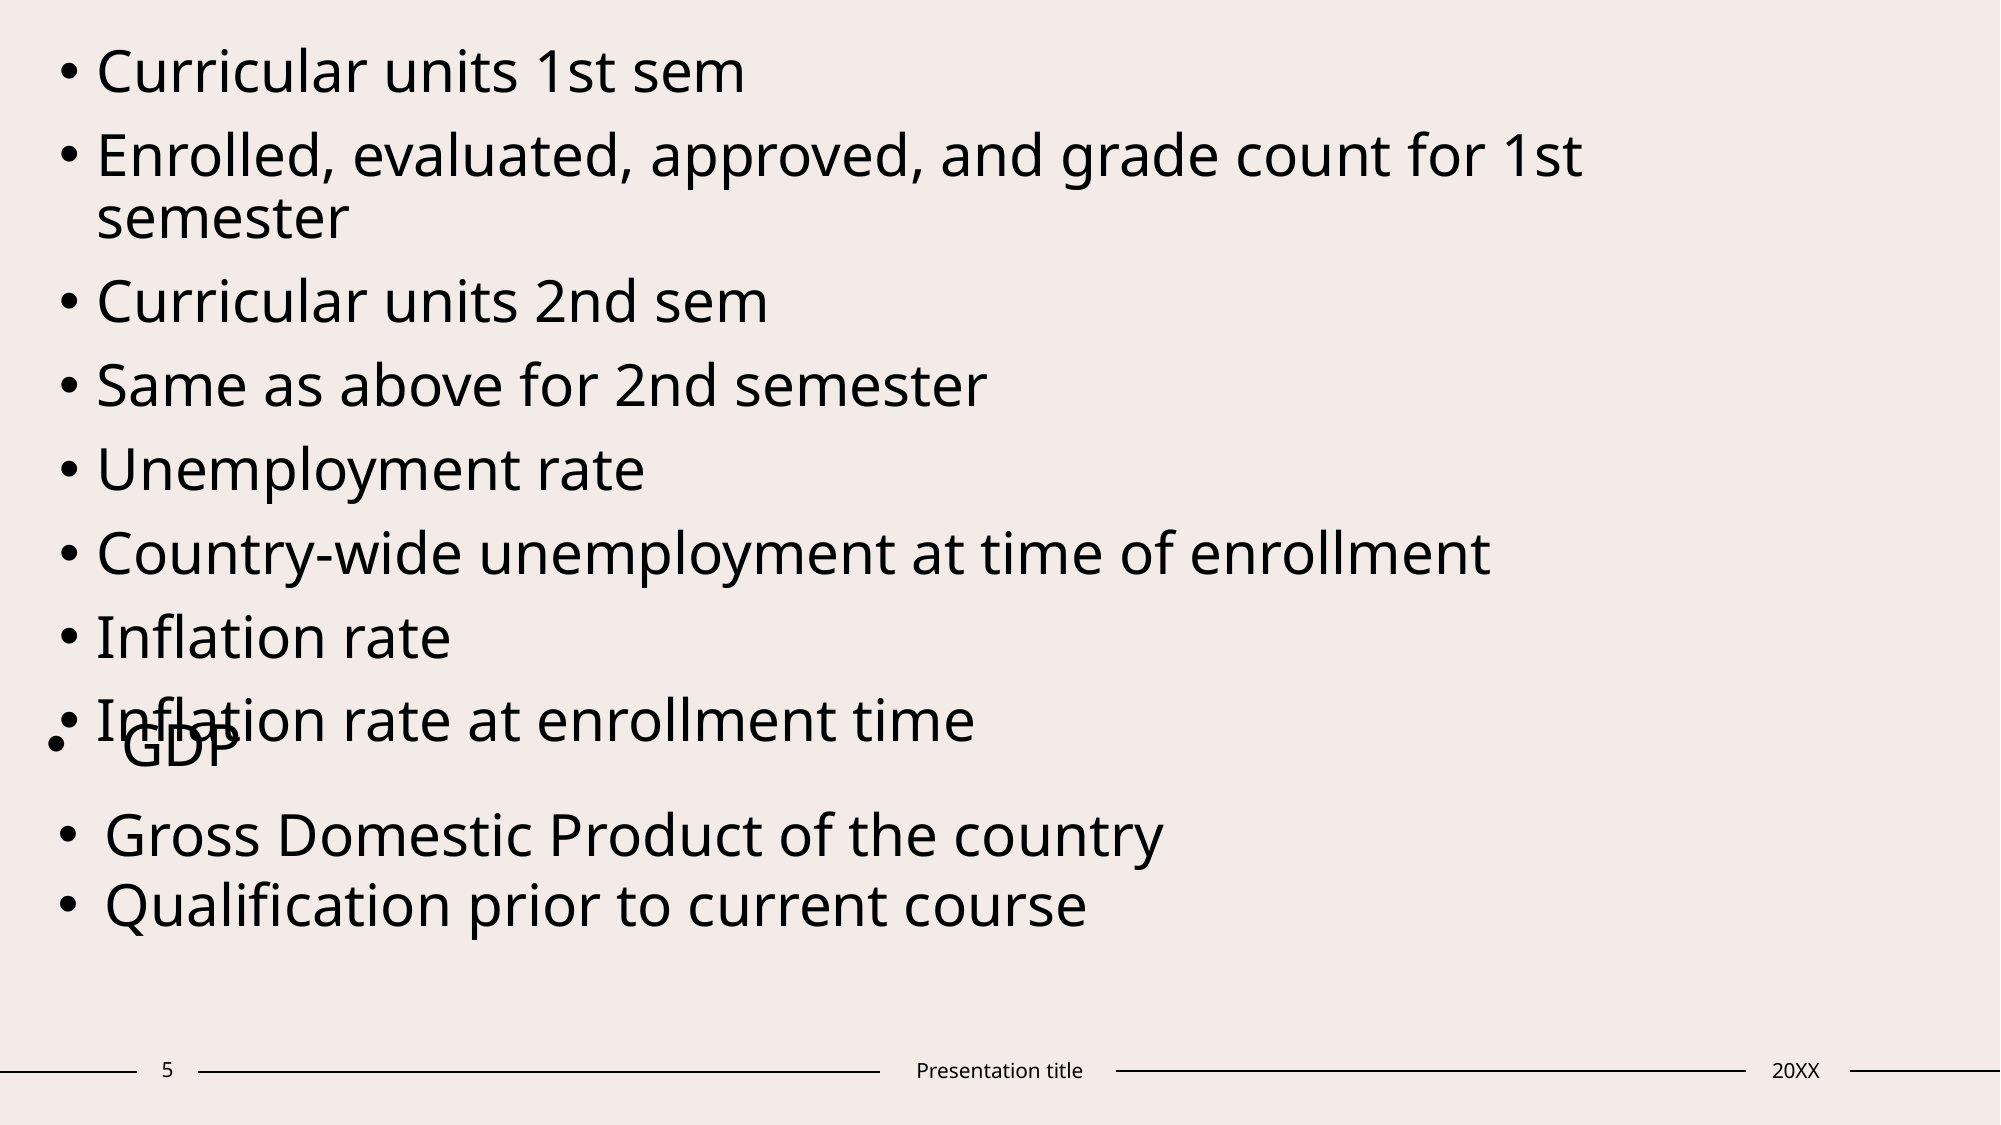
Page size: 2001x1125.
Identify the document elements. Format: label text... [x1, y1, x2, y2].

title GDP [0, 701, 311, 792]
footer Presentation title [879, 1050, 1120, 1091]
list Curricular units 1st sem Enrolled, evaluated, approved, and grade count for 1st semester Curricular units 2nd sem Same as above for 2nd semester Unemployment rate Country-wide unemployment at time of enrollment Inflation rate Inflation rate at enrollment time [44, 34, 1849, 583]
slide_number 5 [137, 1050, 198, 1091]
slide_number 20XX [1743, 1050, 1849, 1091]
text_box Gross Domestic Product of the country Qualification prior to current course [43, 791, 1667, 946]
